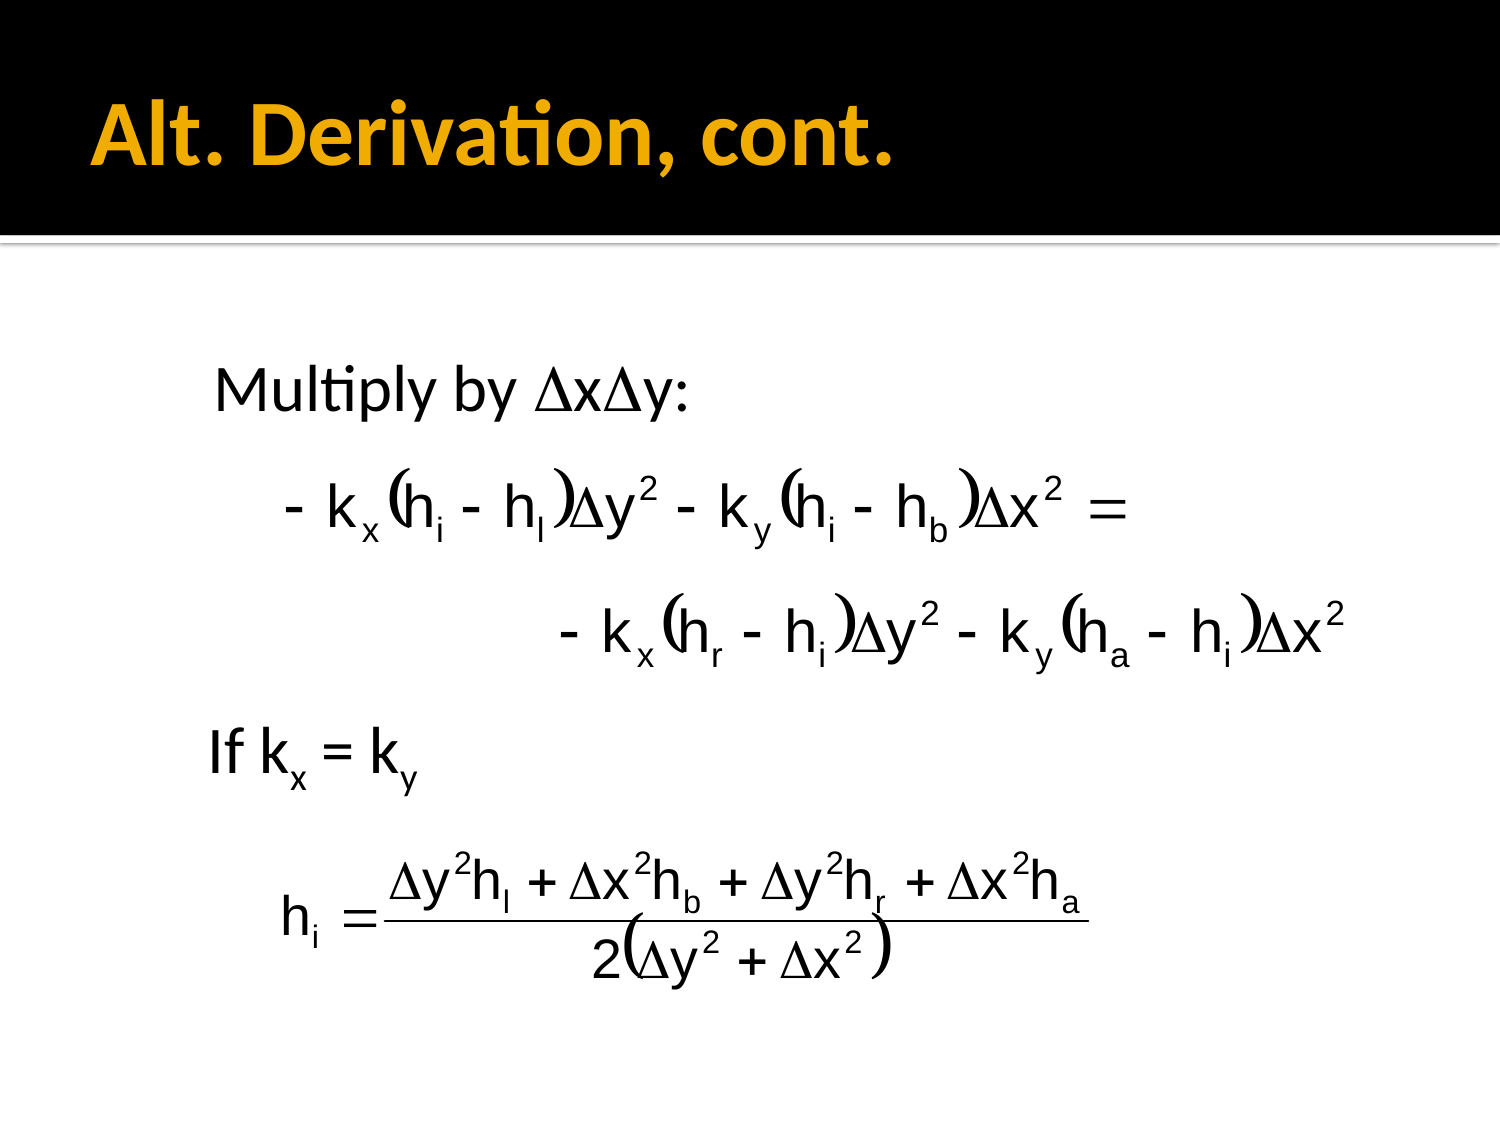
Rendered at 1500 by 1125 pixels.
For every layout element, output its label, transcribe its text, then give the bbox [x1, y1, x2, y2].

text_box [549, 587, 1355, 688]
text_box Multiply by DxDy: [198, 337, 707, 433]
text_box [274, 462, 1130, 563]
title Alt. Derivation, cont. [75, 24, 1425, 231]
text_box If kx = ky [192, 699, 433, 806]
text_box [274, 837, 1102, 1000]
